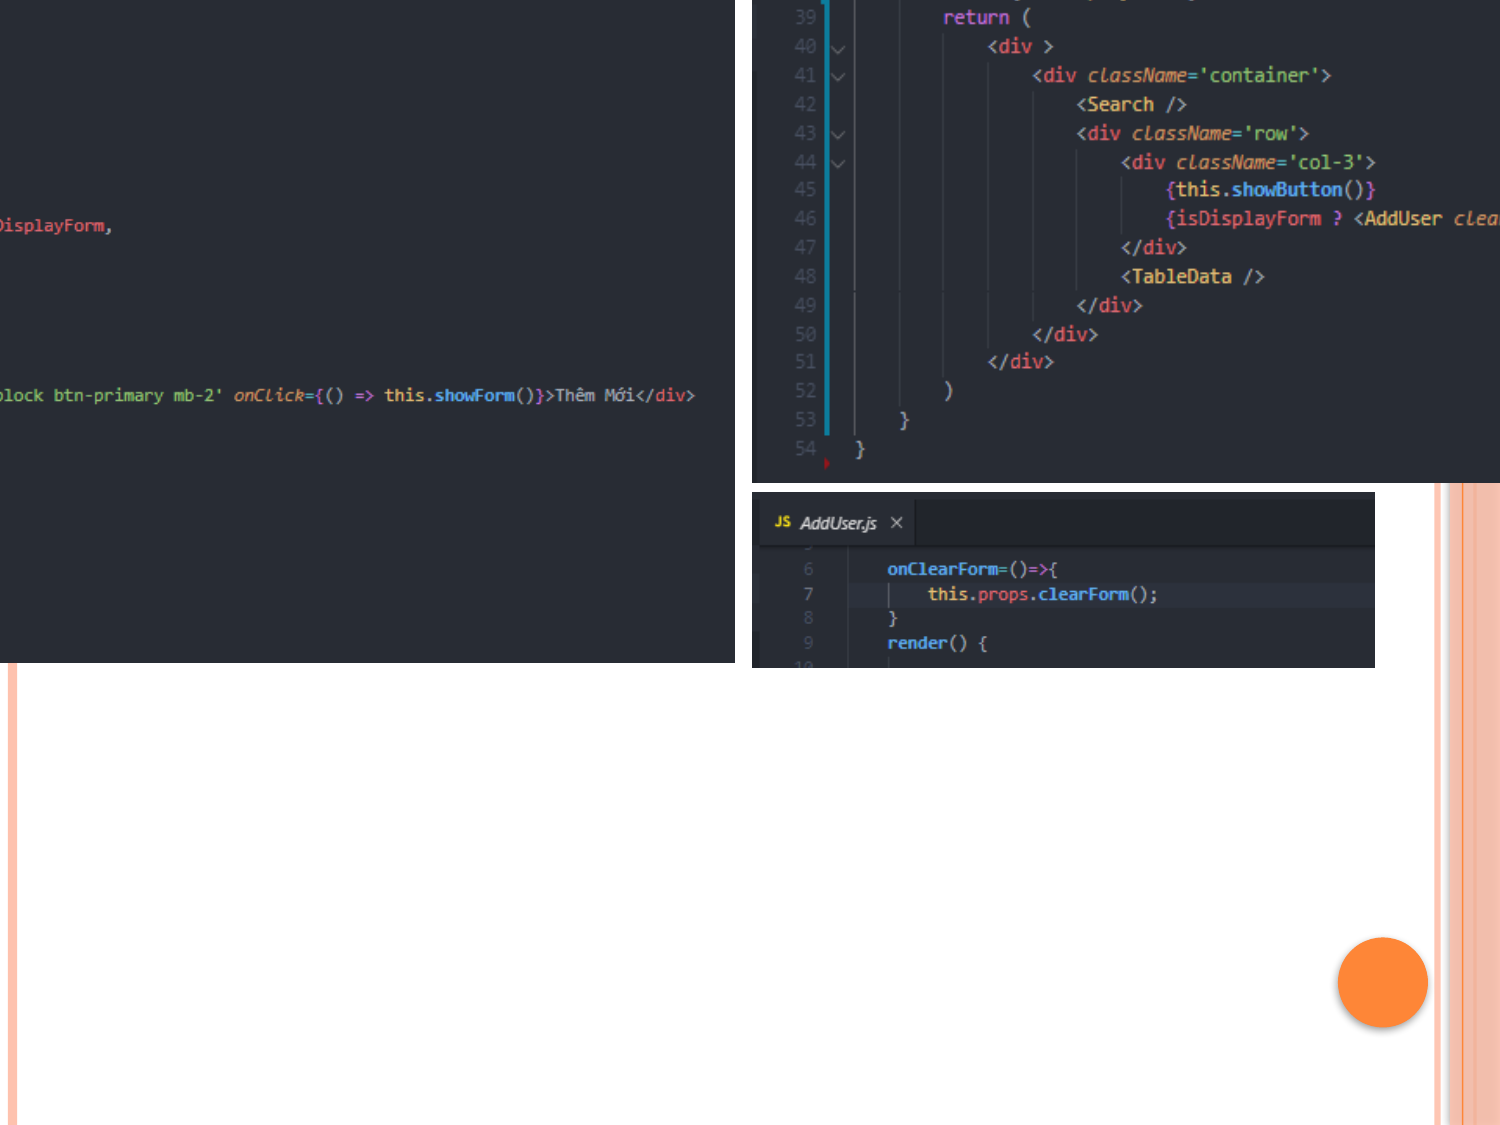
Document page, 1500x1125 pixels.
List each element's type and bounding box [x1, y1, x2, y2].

picture [751, 0, 1500, 483]
picture [751, 491, 1375, 668]
picture [0, 0, 735, 663]
